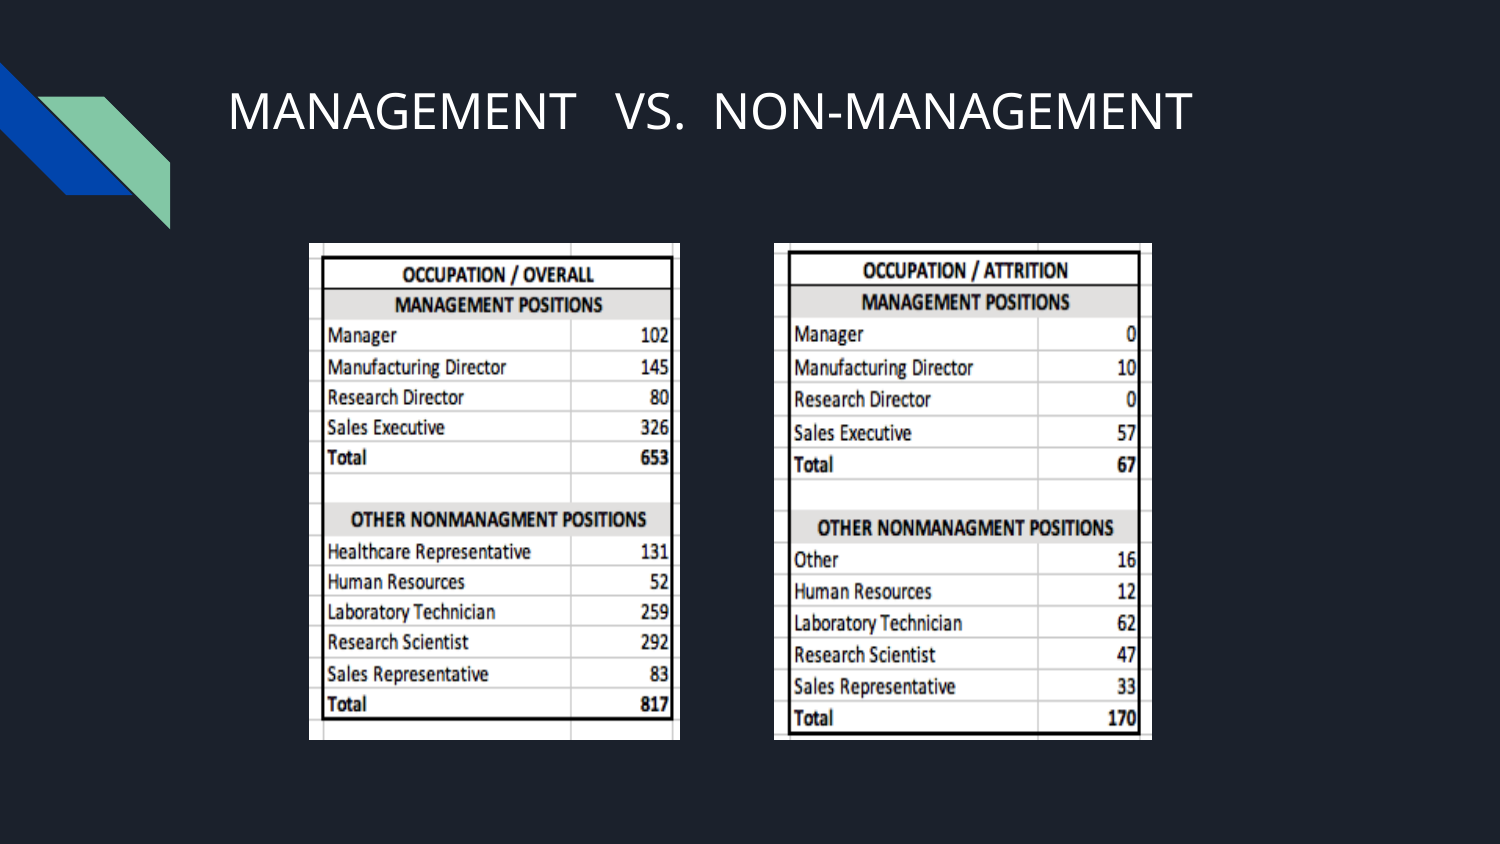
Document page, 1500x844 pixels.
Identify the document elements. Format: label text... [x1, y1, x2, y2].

picture [774, 243, 1152, 740]
picture [309, 243, 680, 740]
title MANAGEMENT VS. NON-MANAGEMENT [212, 64, 1368, 215]
